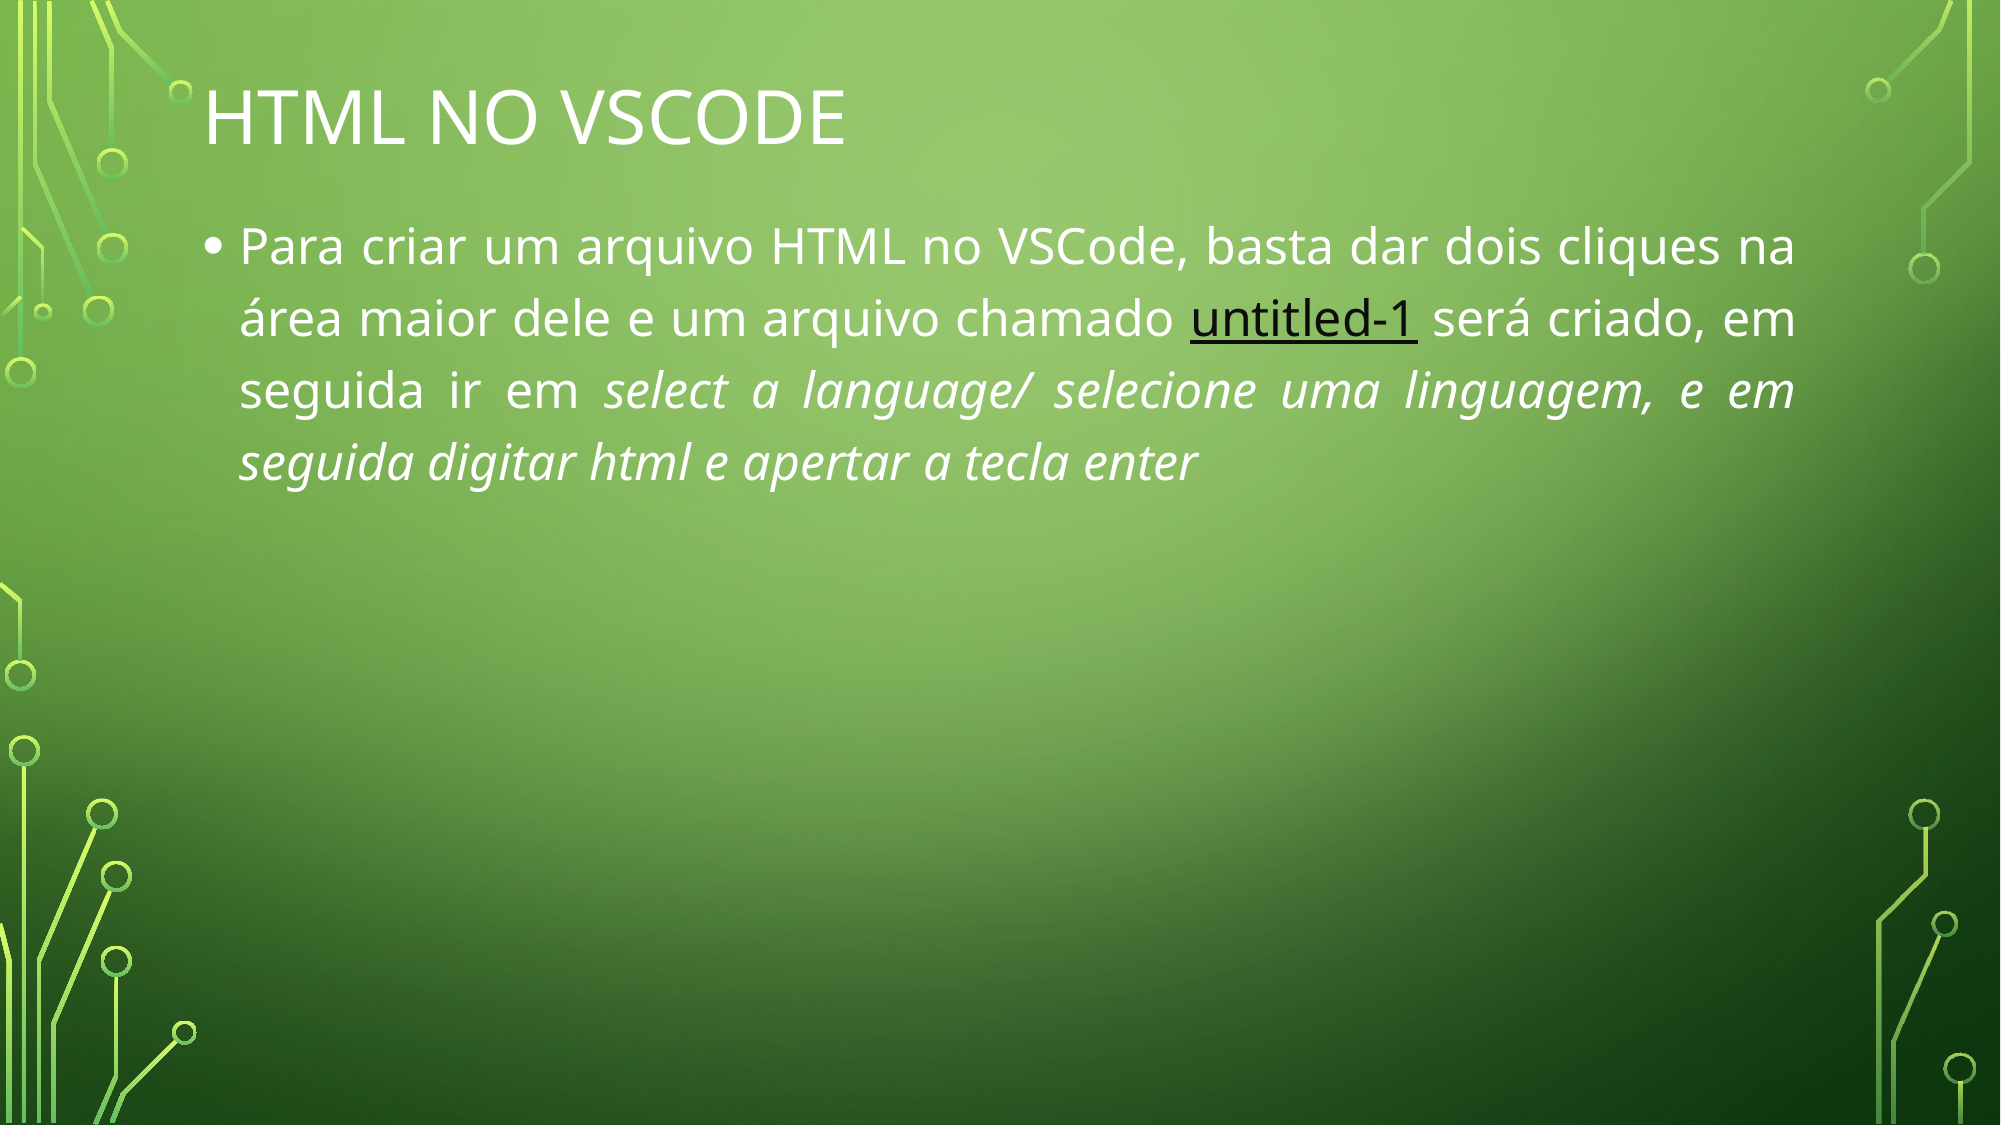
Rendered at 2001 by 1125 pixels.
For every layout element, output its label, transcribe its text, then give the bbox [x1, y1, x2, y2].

list Para criar um arquivo HTML no VSCode, basta dar dois cliques na área maior dele e um arquivo chamado untitled-1 será criado, em seguida ir em select a language/ selecione uma linguagem, e em seguida digitar html e apertar a tecla enter [187, 195, 1813, 950]
title HTML no VSCODE [187, 17, 1813, 195]
